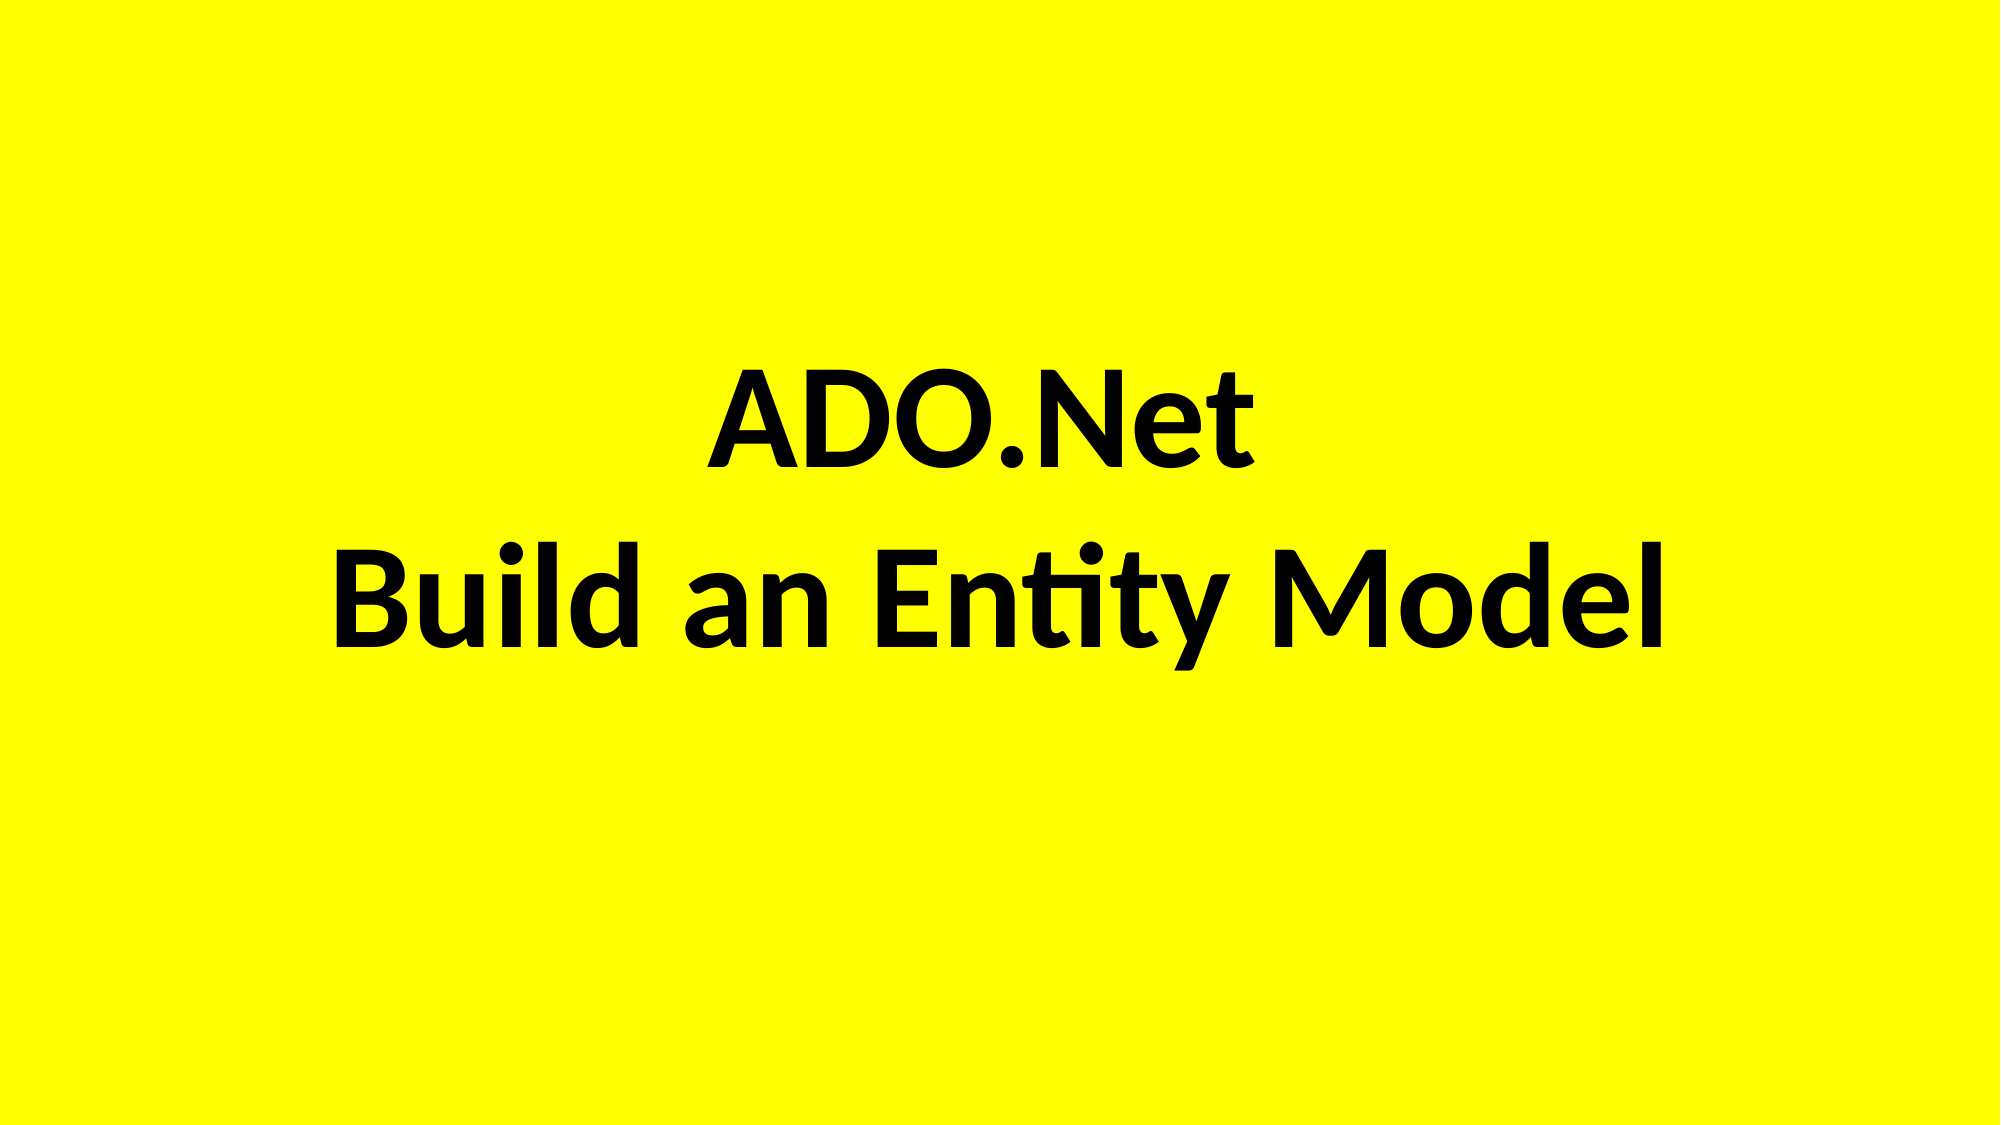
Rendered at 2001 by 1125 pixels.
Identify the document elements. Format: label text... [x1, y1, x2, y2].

text_box ADO.Net Build an Entity Model [148, 310, 1852, 686]
